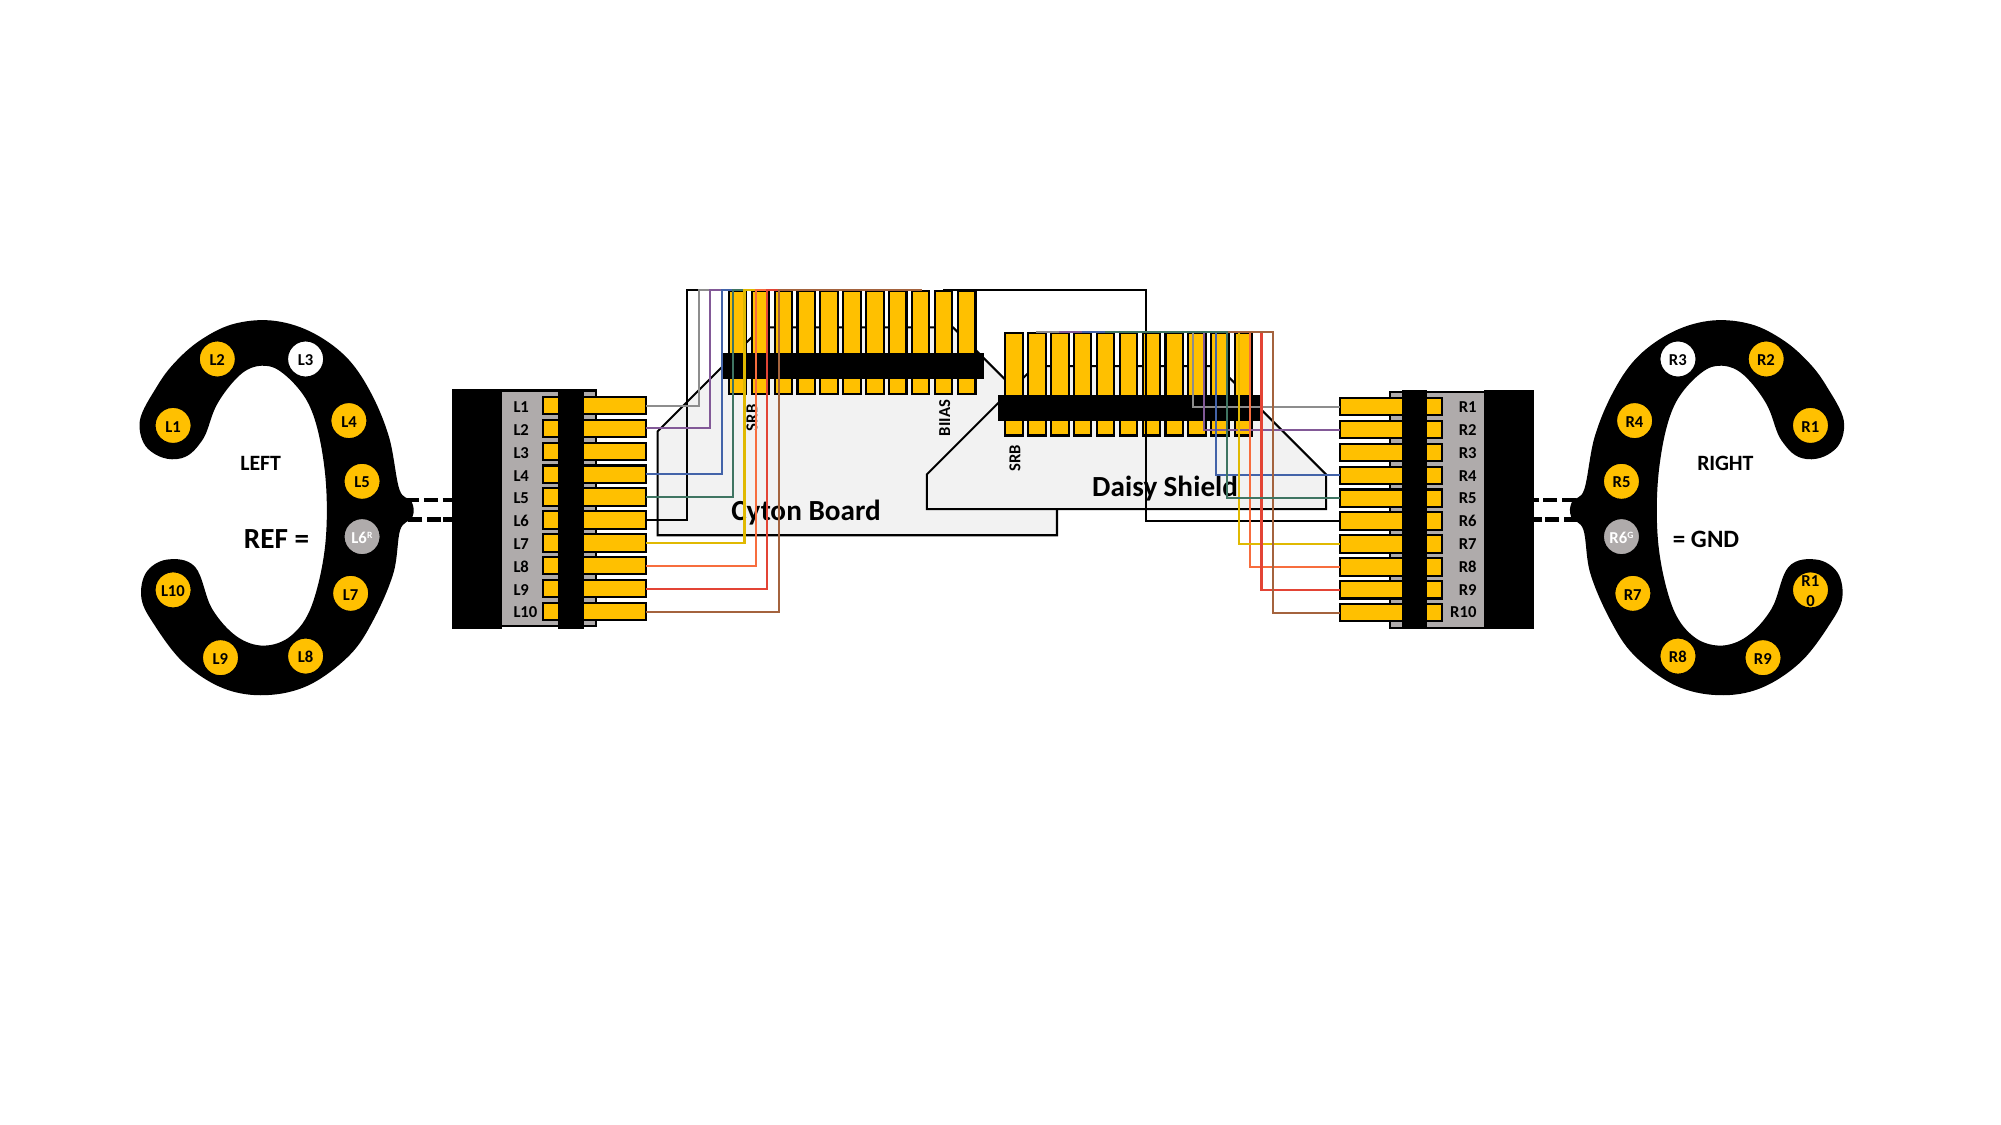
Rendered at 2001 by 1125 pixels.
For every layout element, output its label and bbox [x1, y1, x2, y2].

text_box [123, 209, 1863, 744]
